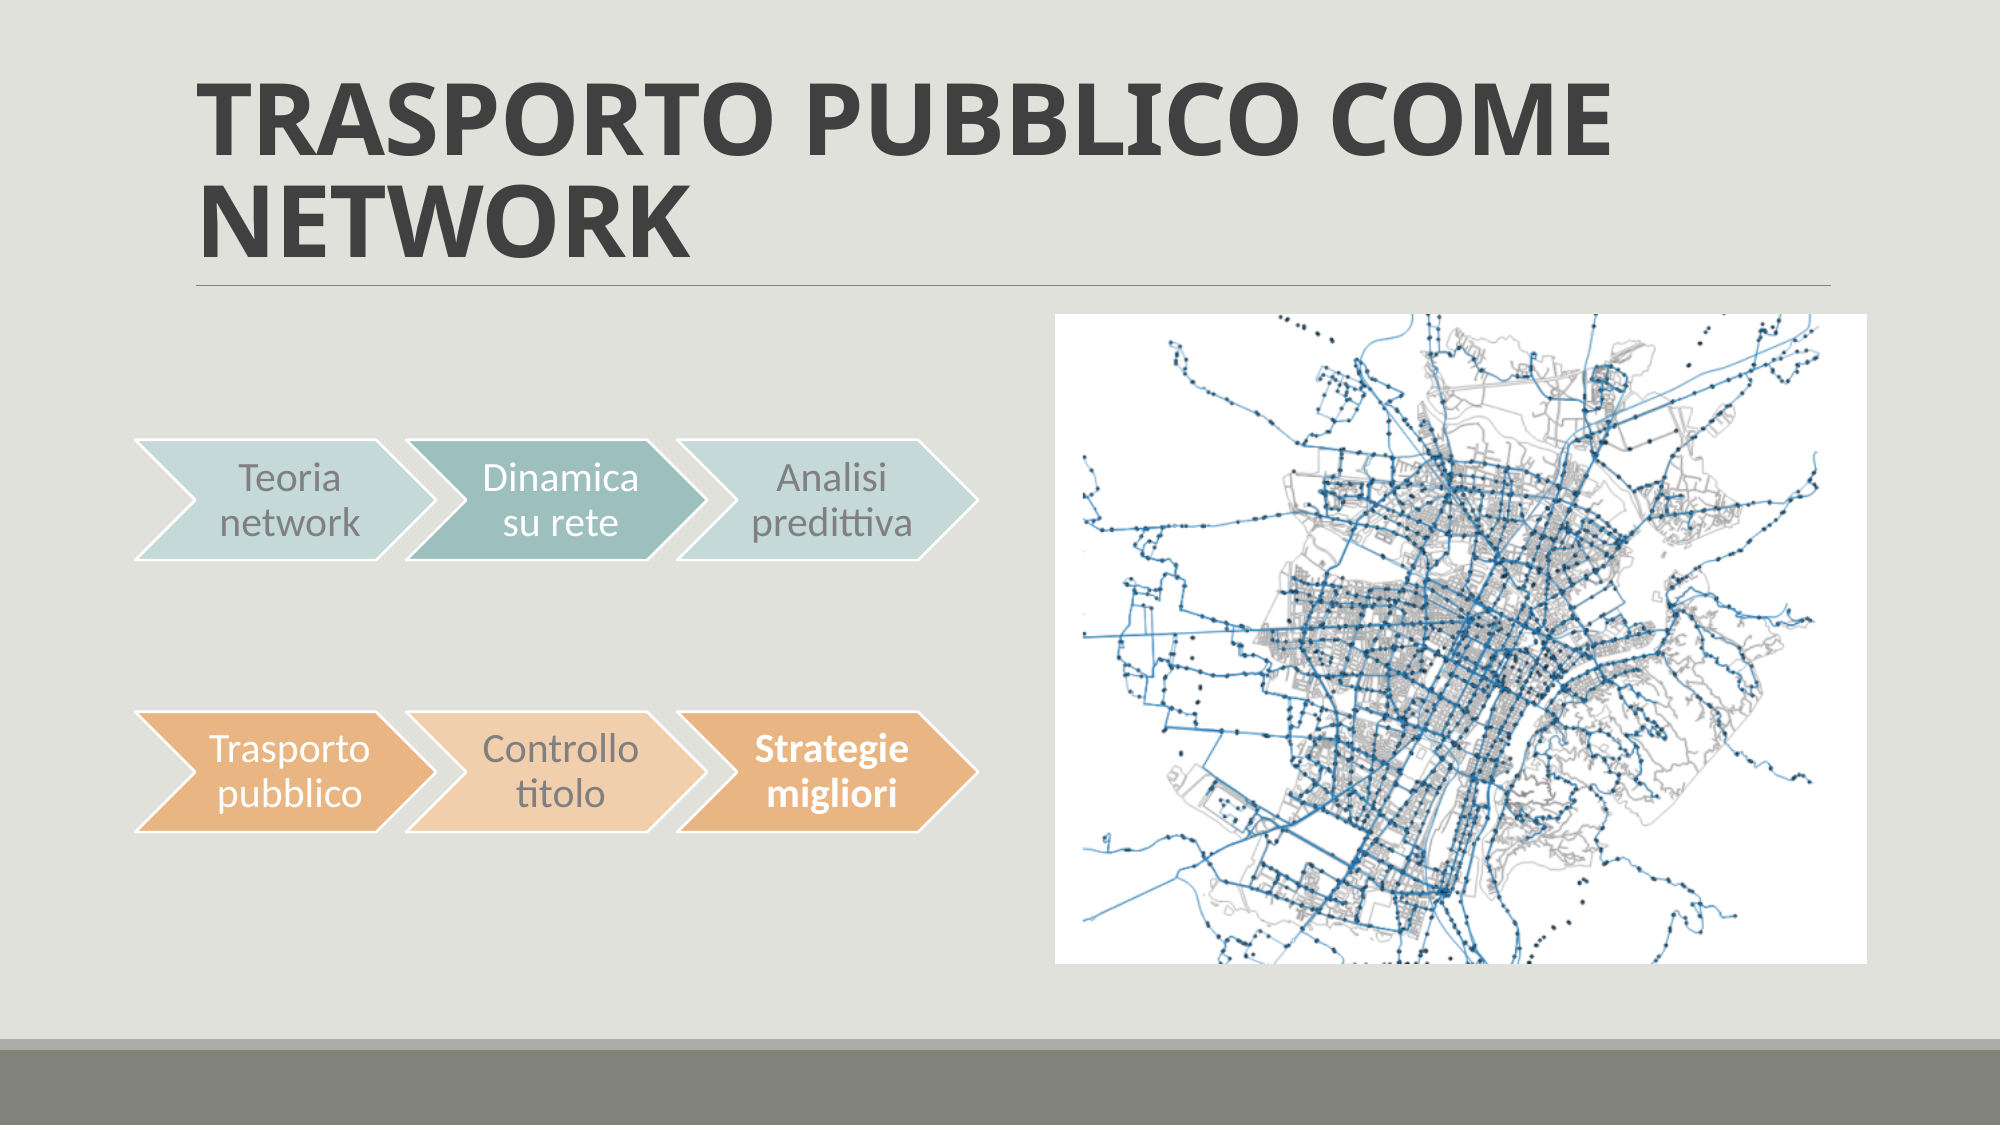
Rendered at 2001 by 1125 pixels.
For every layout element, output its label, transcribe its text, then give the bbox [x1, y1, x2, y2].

title TRASPORTO PUBBLICO COME NETWORK [180, 47, 1830, 285]
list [1055, 313, 1868, 965]
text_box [134, 384, 979, 616]
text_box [134, 656, 979, 887]
